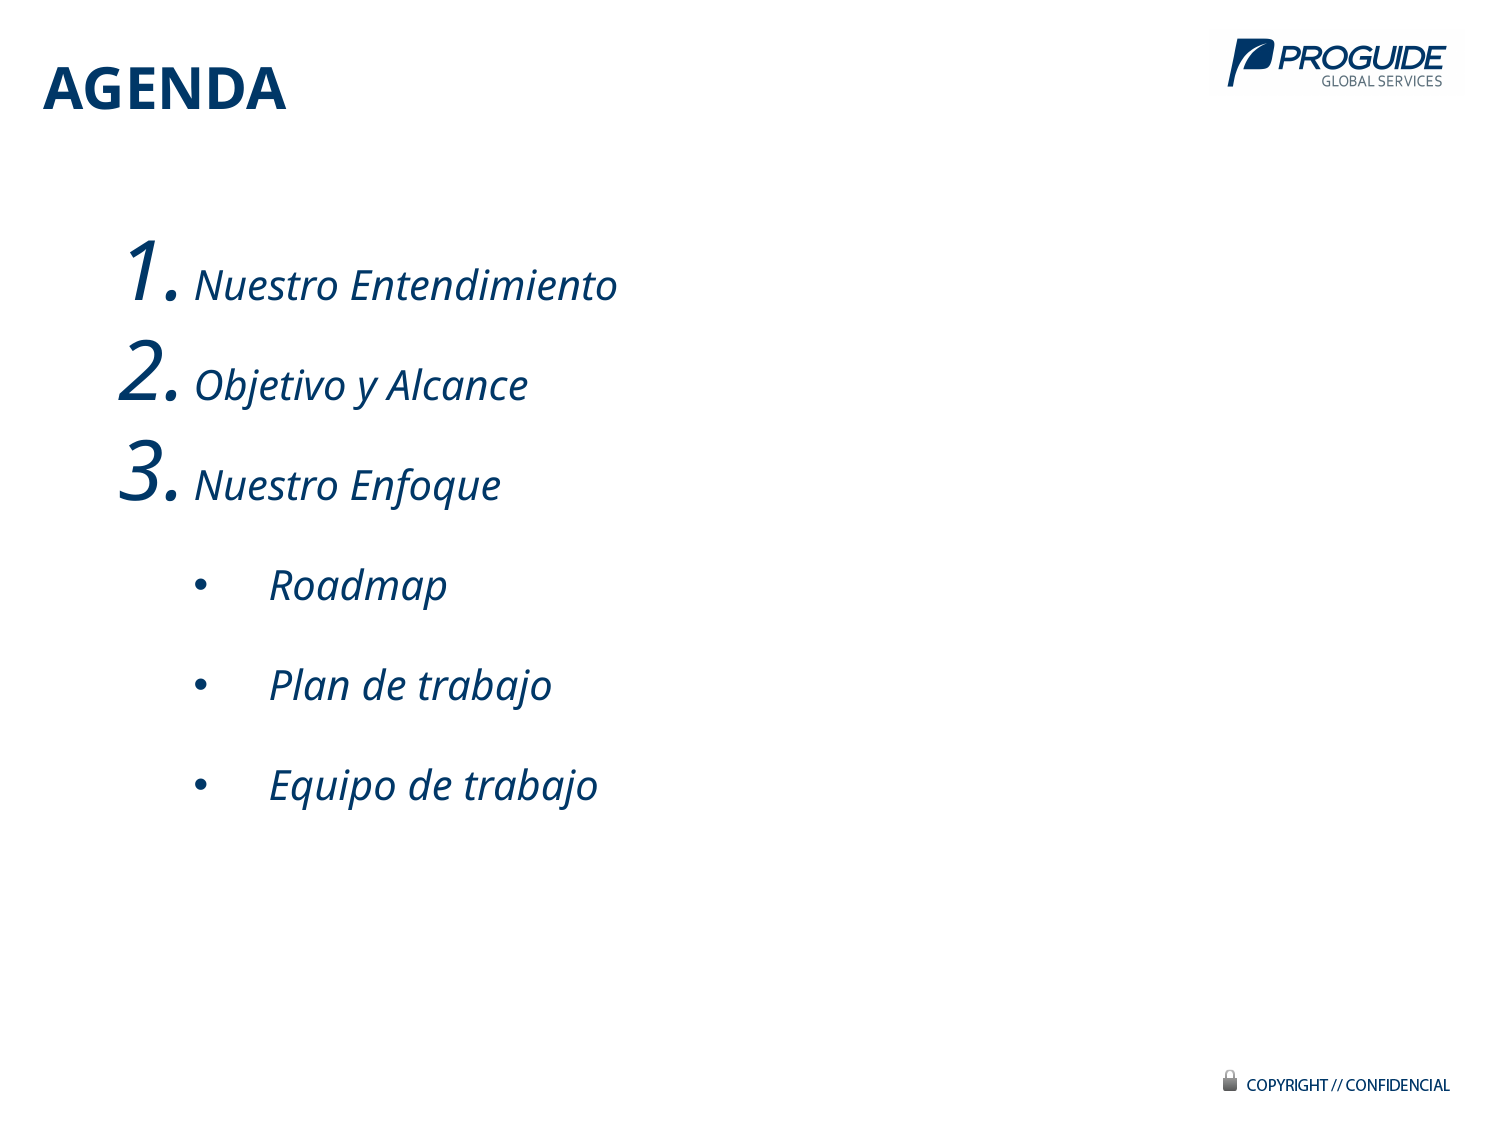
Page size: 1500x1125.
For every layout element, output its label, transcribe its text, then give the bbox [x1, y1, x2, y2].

picture [1209, 29, 1465, 96]
picture [1219, 1069, 1450, 1096]
text_box Nuestro Entendimiento Objetivo y Alcance Nuestro Enfoque Roadmap Plan de trabajo Equipo de trabajo [103, 201, 1368, 817]
list AGENDA [29, 57, 1212, 142]
